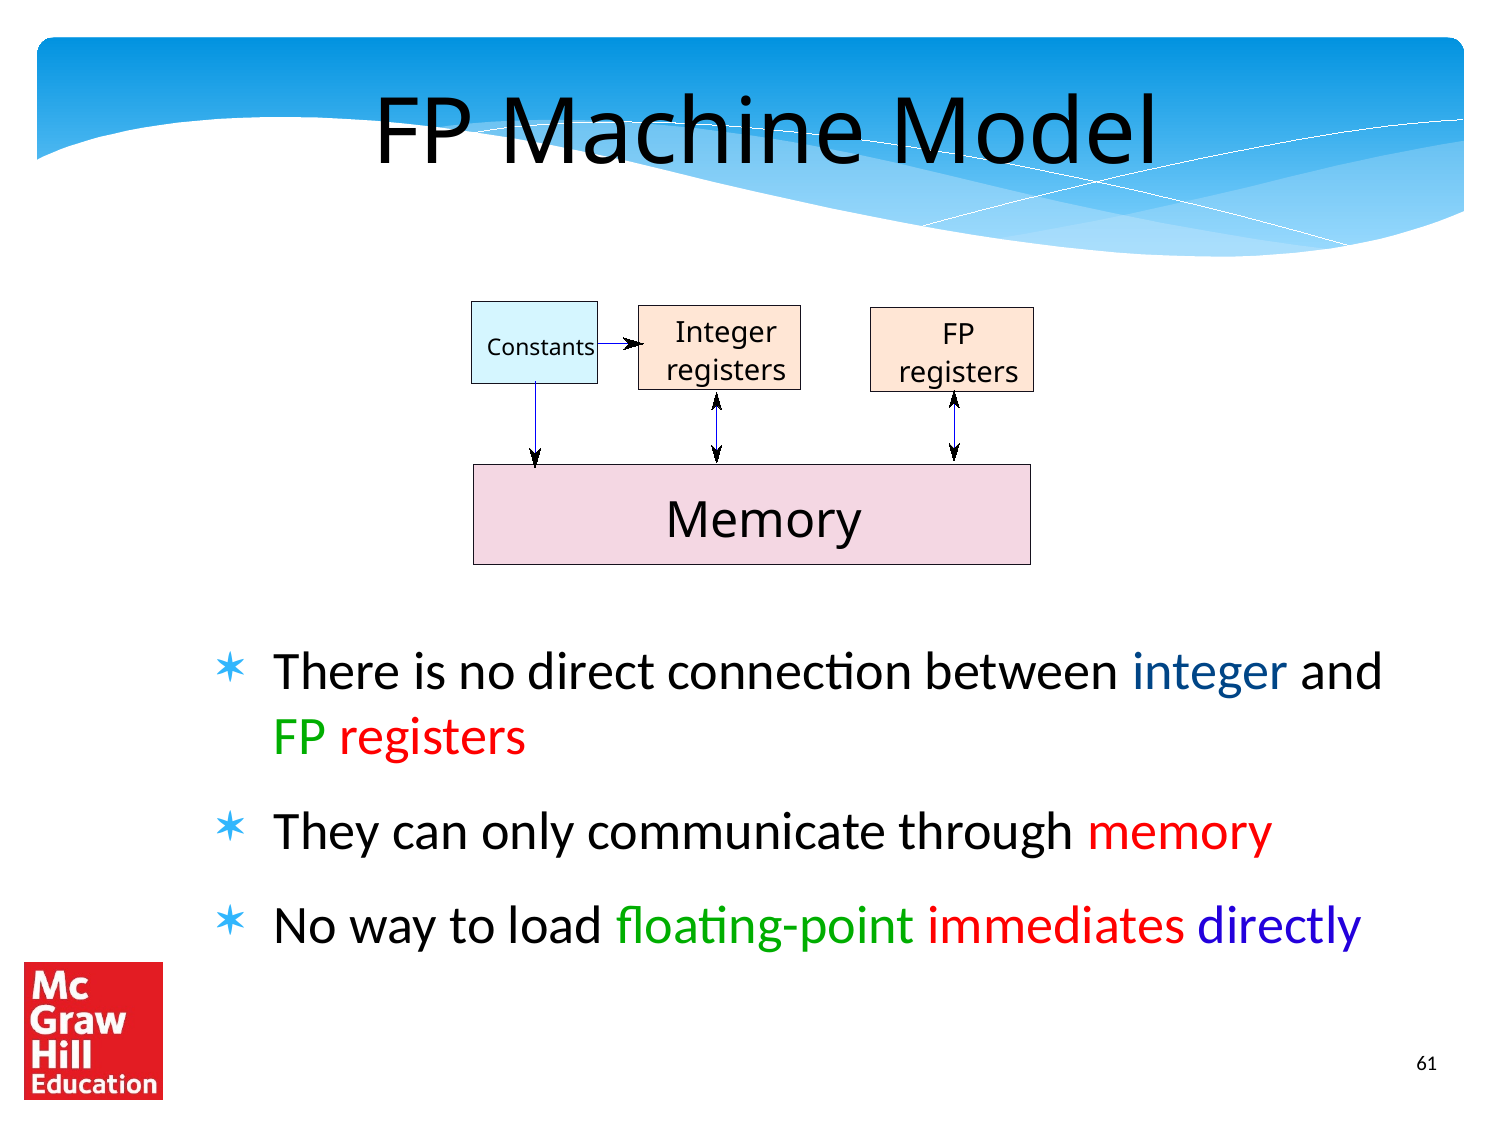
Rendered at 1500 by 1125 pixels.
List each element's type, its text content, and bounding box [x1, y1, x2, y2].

list There is no direct connection between integer and FP registers They can only communicate through memory No way to load floating-point immediates directly [180, 635, 1425, 1013]
picture [24, 962, 163, 1100]
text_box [449, 287, 1051, 589]
title FP Machine Model [158, 50, 1375, 204]
